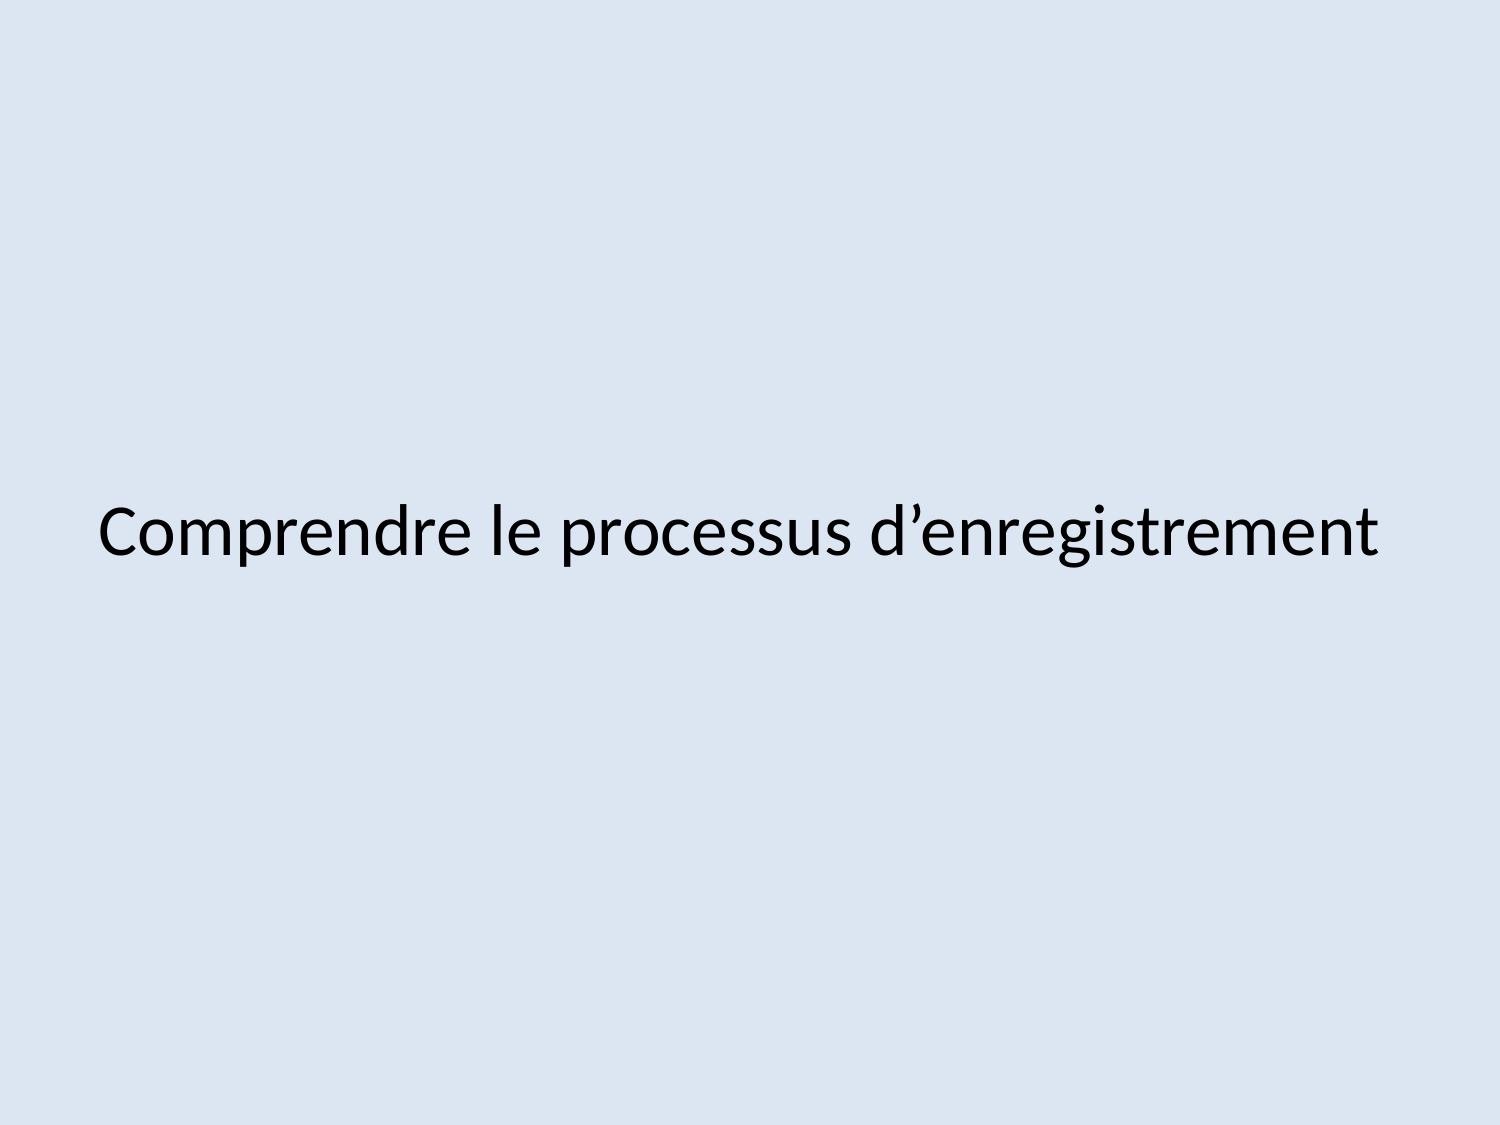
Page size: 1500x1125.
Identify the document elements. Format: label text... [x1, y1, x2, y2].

title Comprendre le processus d’enregistrement [64, 432, 1415, 621]
